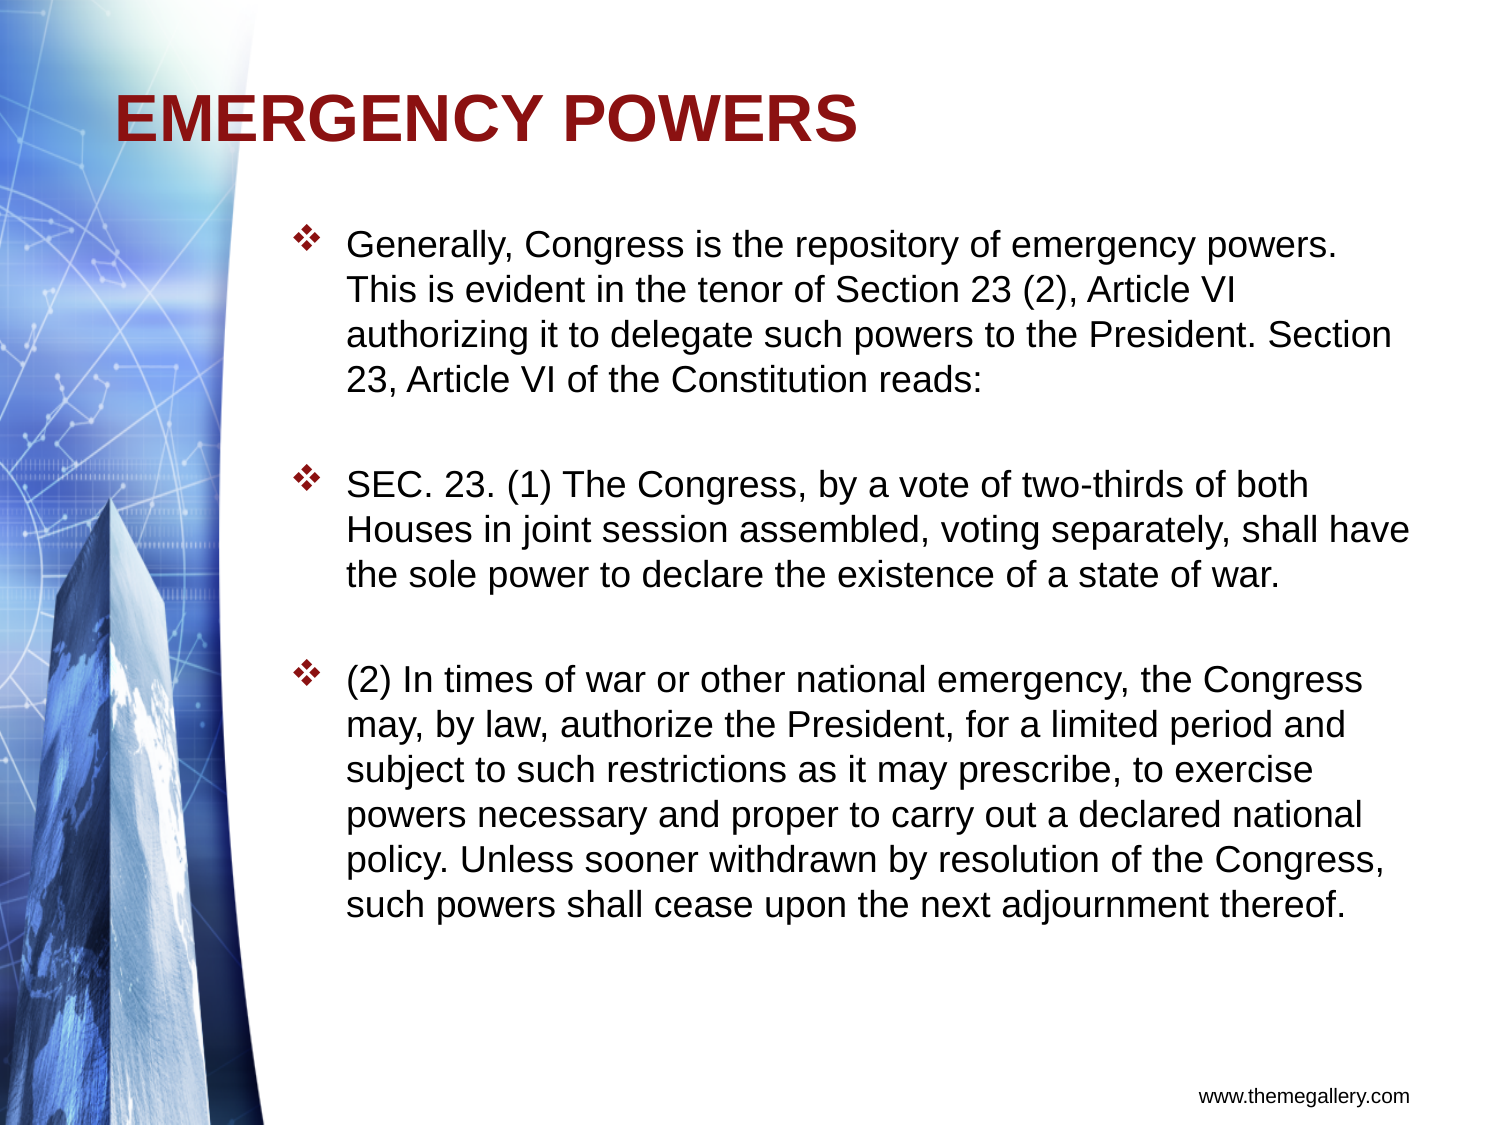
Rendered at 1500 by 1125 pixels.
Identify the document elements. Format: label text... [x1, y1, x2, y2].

title EMERGENCY POWERS [99, 75, 1263, 155]
footer www.themegallery.com [1074, 1074, 1425, 1116]
picture [0, 0, 300, 1125]
list Generally, Congress is the repository of emergency powers. This is evident in the tenor of Section 23 (2), Article VI authorizing it to delegate such powers to the President. Section 23, Article VI of the Constitution reads: SEC. 23. (1) The Congress, by a vote of two-thirds of both Houses in joint session assembled, voting separately, shall have the sole power to declare the existence of a state of war. (2) In times of war or other national emergency, the Congress may, by law, authorize the President, for a limited period and subject to such restrictions as it may prescribe, to exercise powers necessary and proper to carry out a declared national policy. Unless sooner withdrawn by resolution of the Congress, such powers shall cease upon the next adjournment thereof. [275, 212, 1432, 1038]
